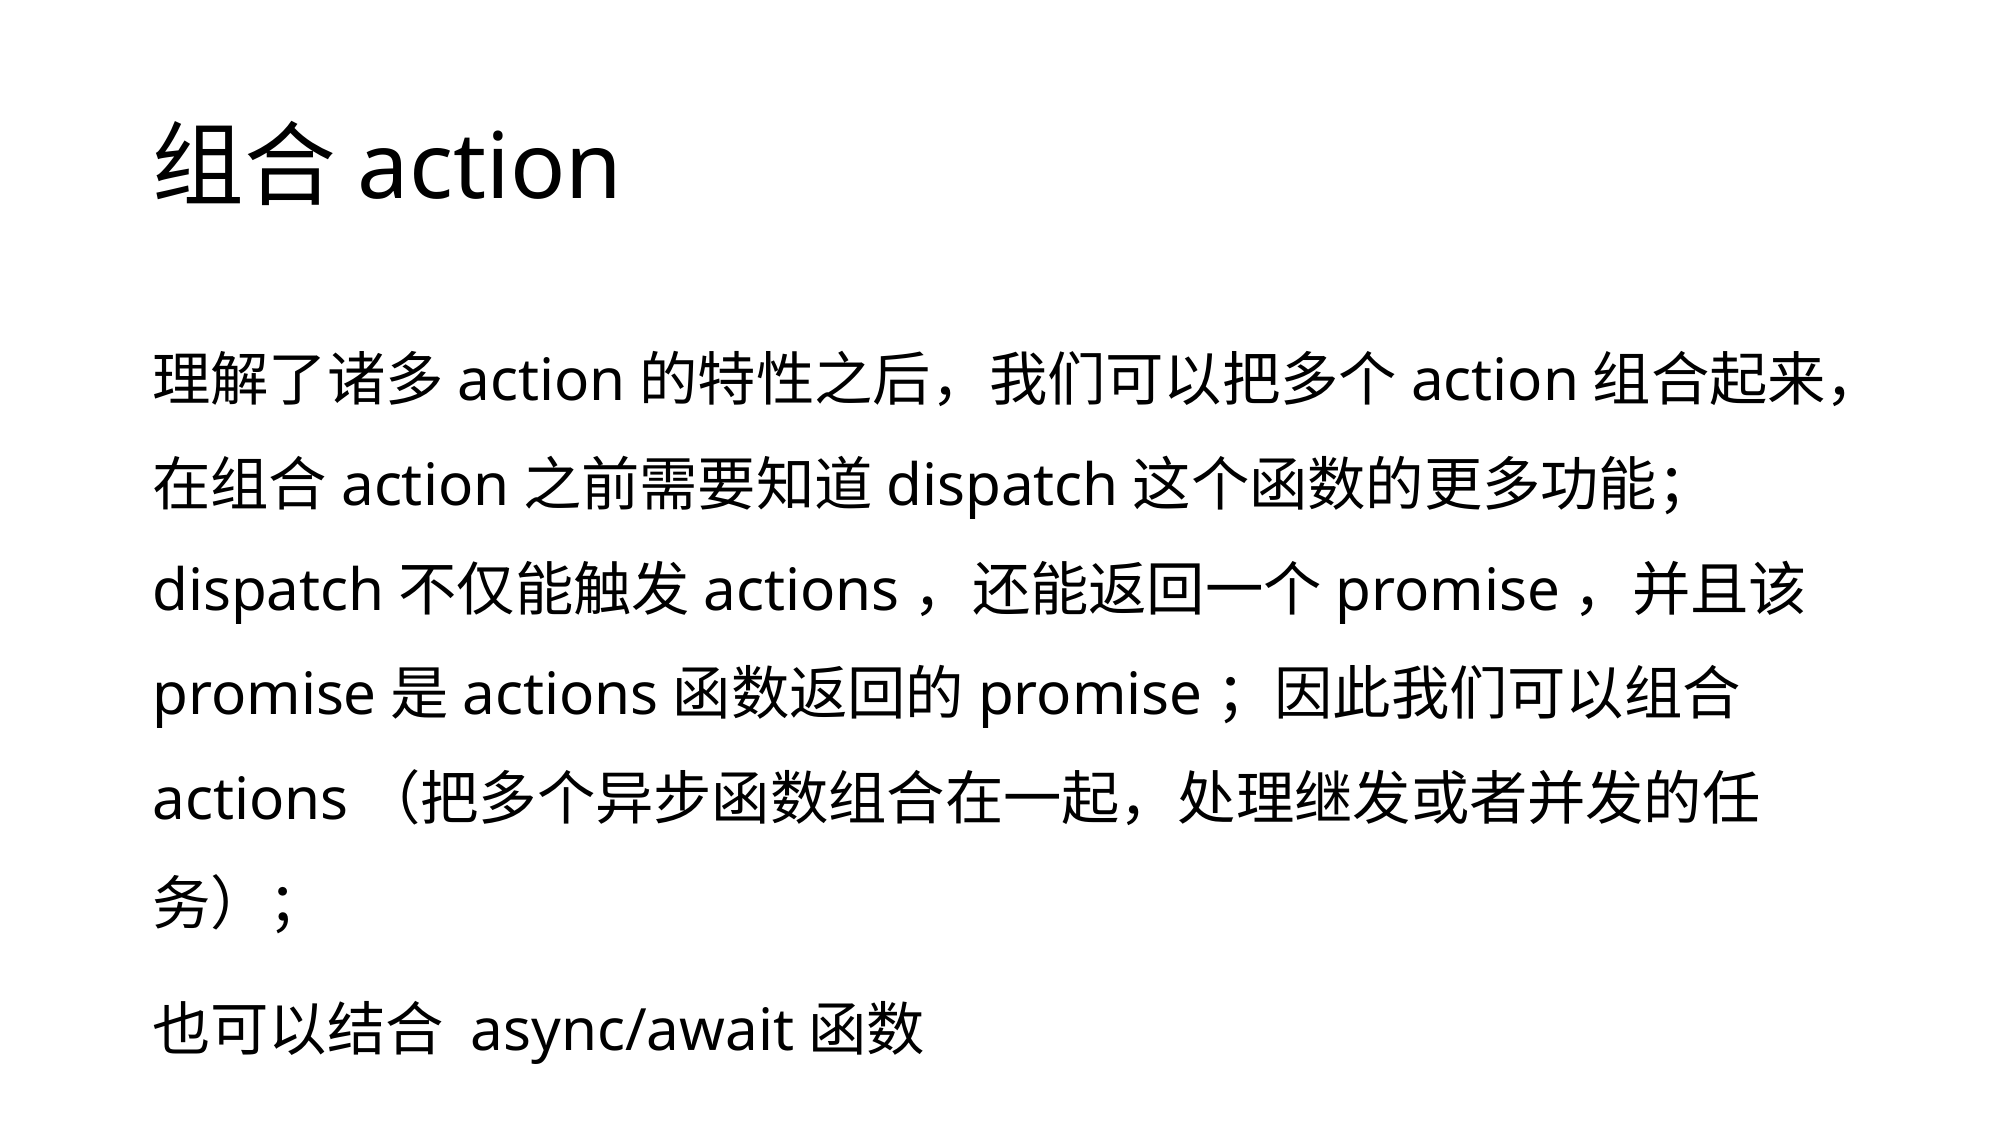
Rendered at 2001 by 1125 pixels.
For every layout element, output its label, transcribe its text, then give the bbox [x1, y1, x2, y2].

list 理解了诸多action的特性之后，我们可以把多个action组合起来，在组合action之前需要知道dispatch这个函数的更多功能；dispatch不仅能触发actions，还能返回一个promise，并且该promise是actions函数返回的promise；因此我们可以组合actions（把多个异步函数组合在一起，处理继发或者并发的任务）； 也可以结合 async/await函数 [137, 299, 1863, 1014]
title 组合action [137, 59, 1863, 278]
